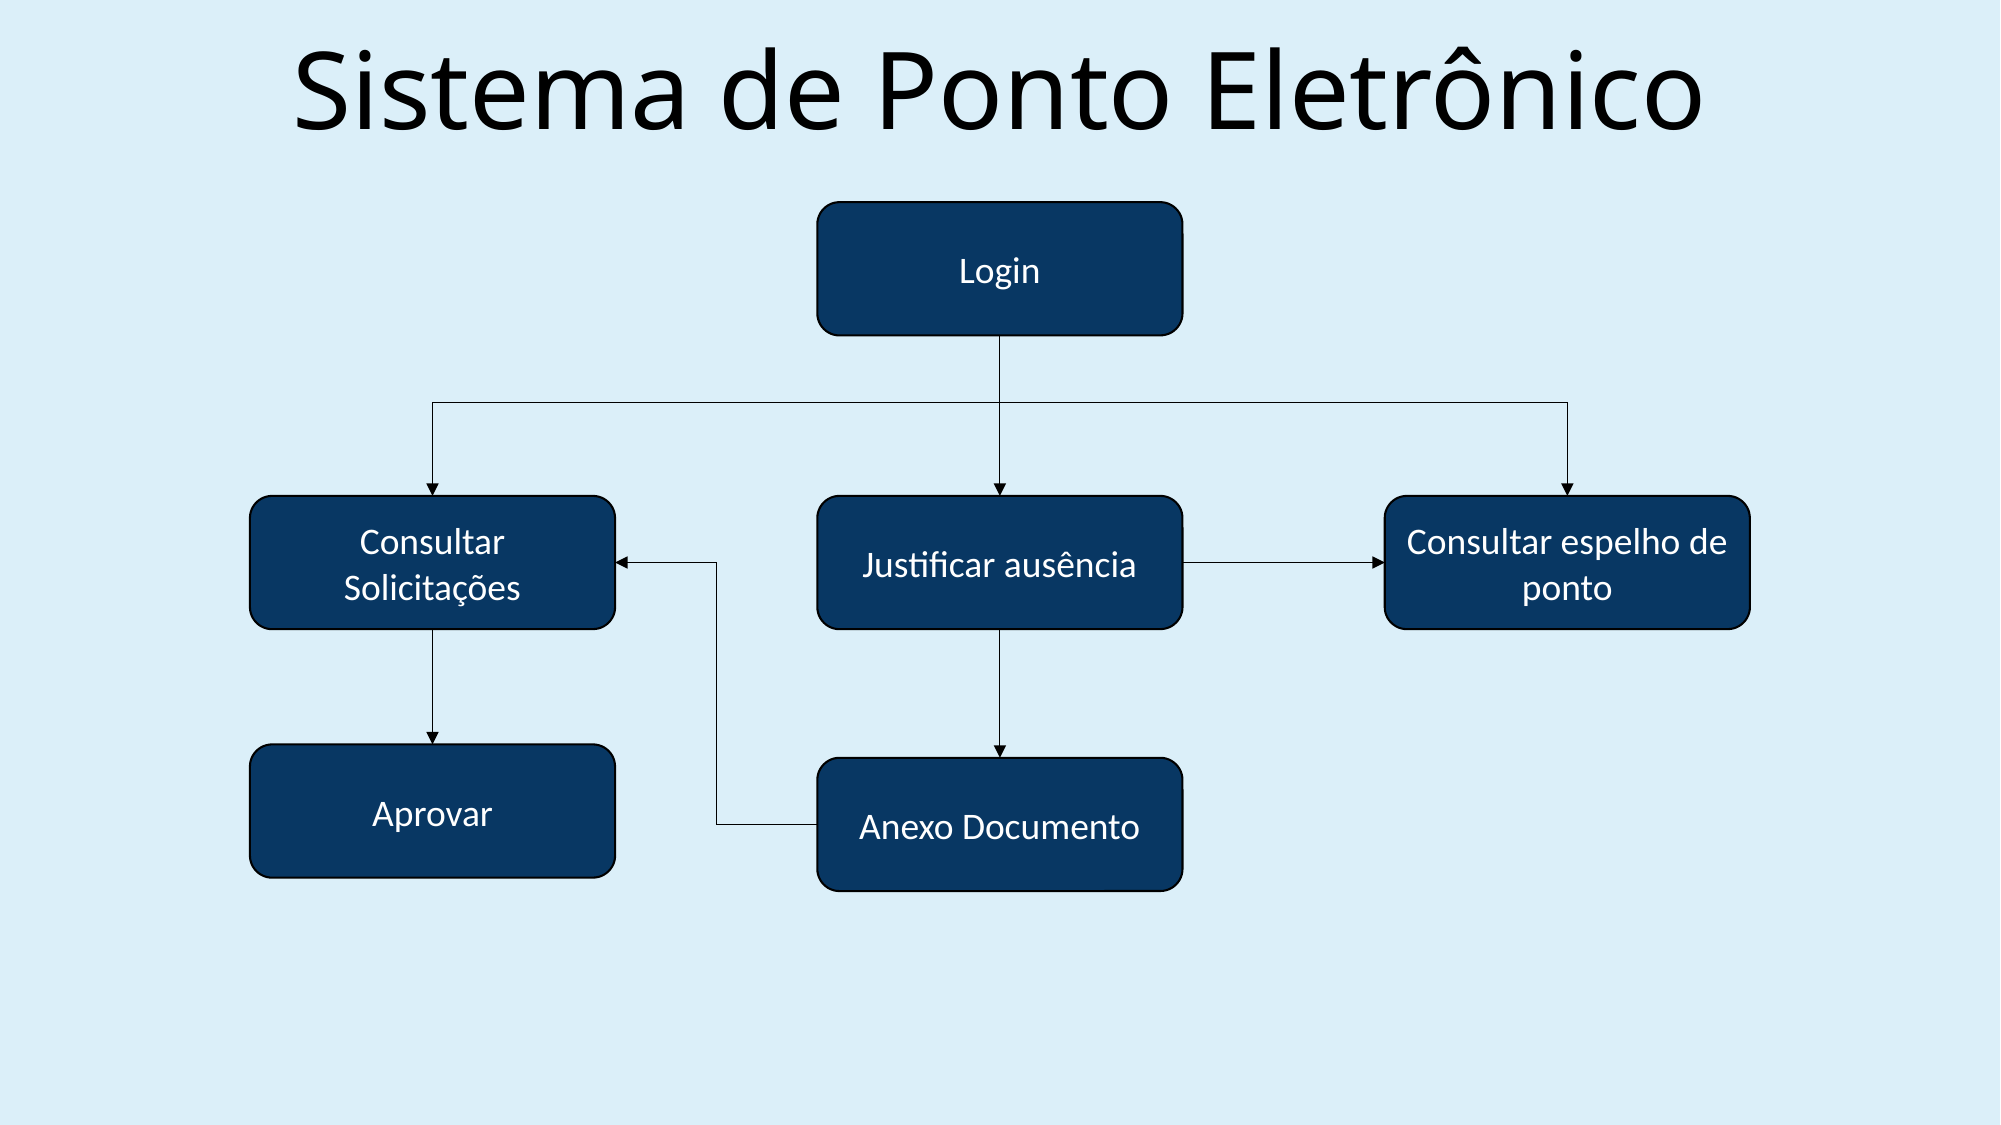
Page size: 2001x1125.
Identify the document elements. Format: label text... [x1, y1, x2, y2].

text_box Consultar Solicitações [248, 494, 617, 631]
text_box Aprovar [248, 743, 617, 879]
text_box Justificar ausência [816, 496, 1184, 631]
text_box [615, 562, 818, 825]
text_box Consultar espelho de ponto [1383, 494, 1751, 631]
text_box Login [816, 201, 1184, 337]
text_box Anexo Documento [816, 756, 1184, 893]
title Sistema de Ponto Eletrônico [249, 27, 1750, 161]
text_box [1000, 402, 1568, 496]
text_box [432, 402, 1000, 496]
